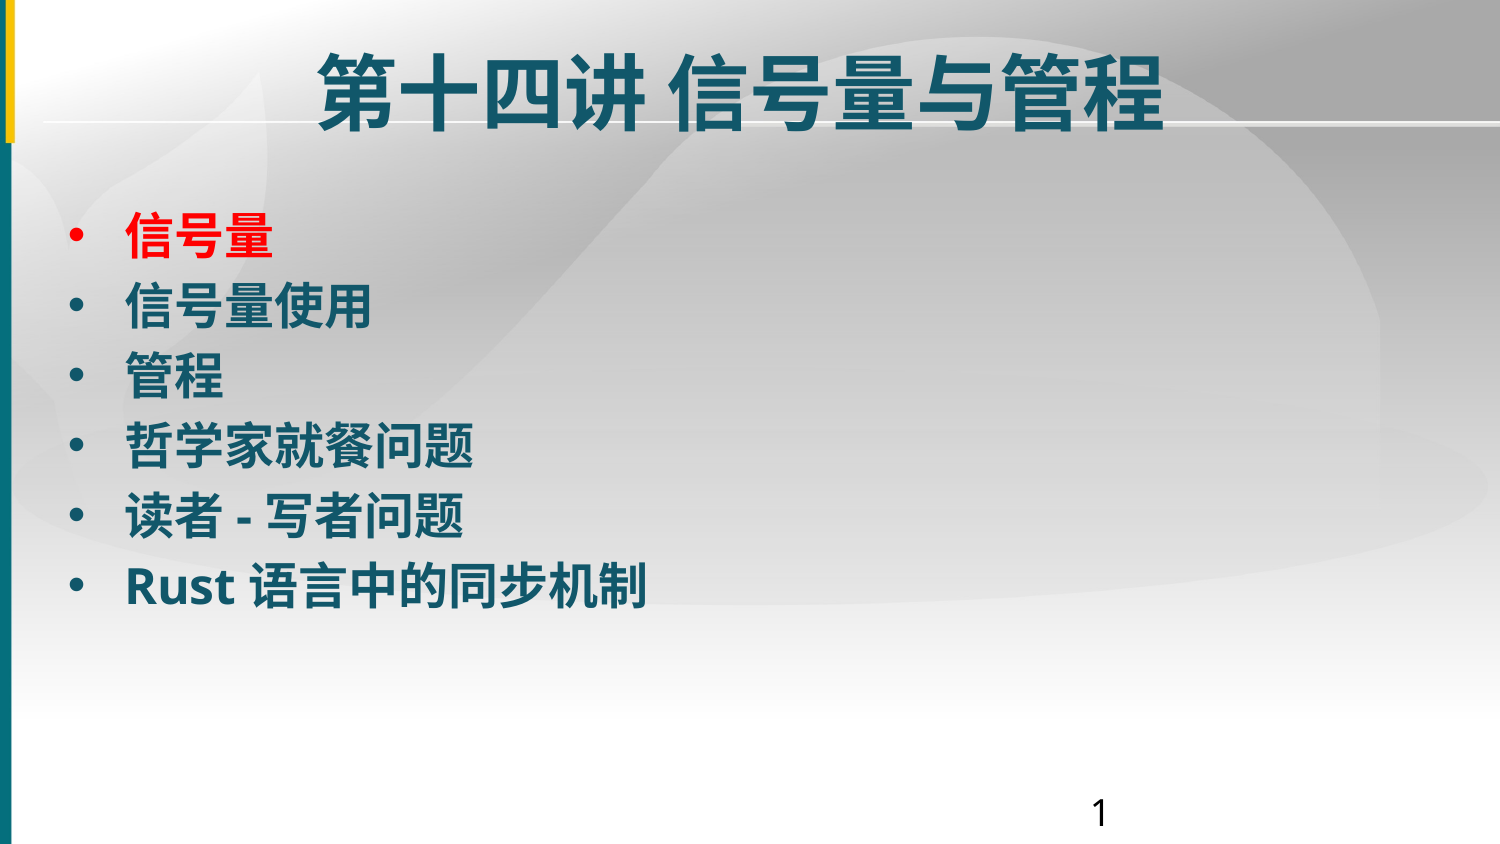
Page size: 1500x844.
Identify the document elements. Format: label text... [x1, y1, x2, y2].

picture [0, 0, 1500, 844]
list 信号量 信号量使用 管程 哲学家就餐问题 读者-写者问题 Rust语言中的同步机制 [53, 196, 1459, 754]
title 第十四讲 信号量与管程 [75, 33, 1425, 175]
slide_number 1 [1074, 782, 1425, 827]
